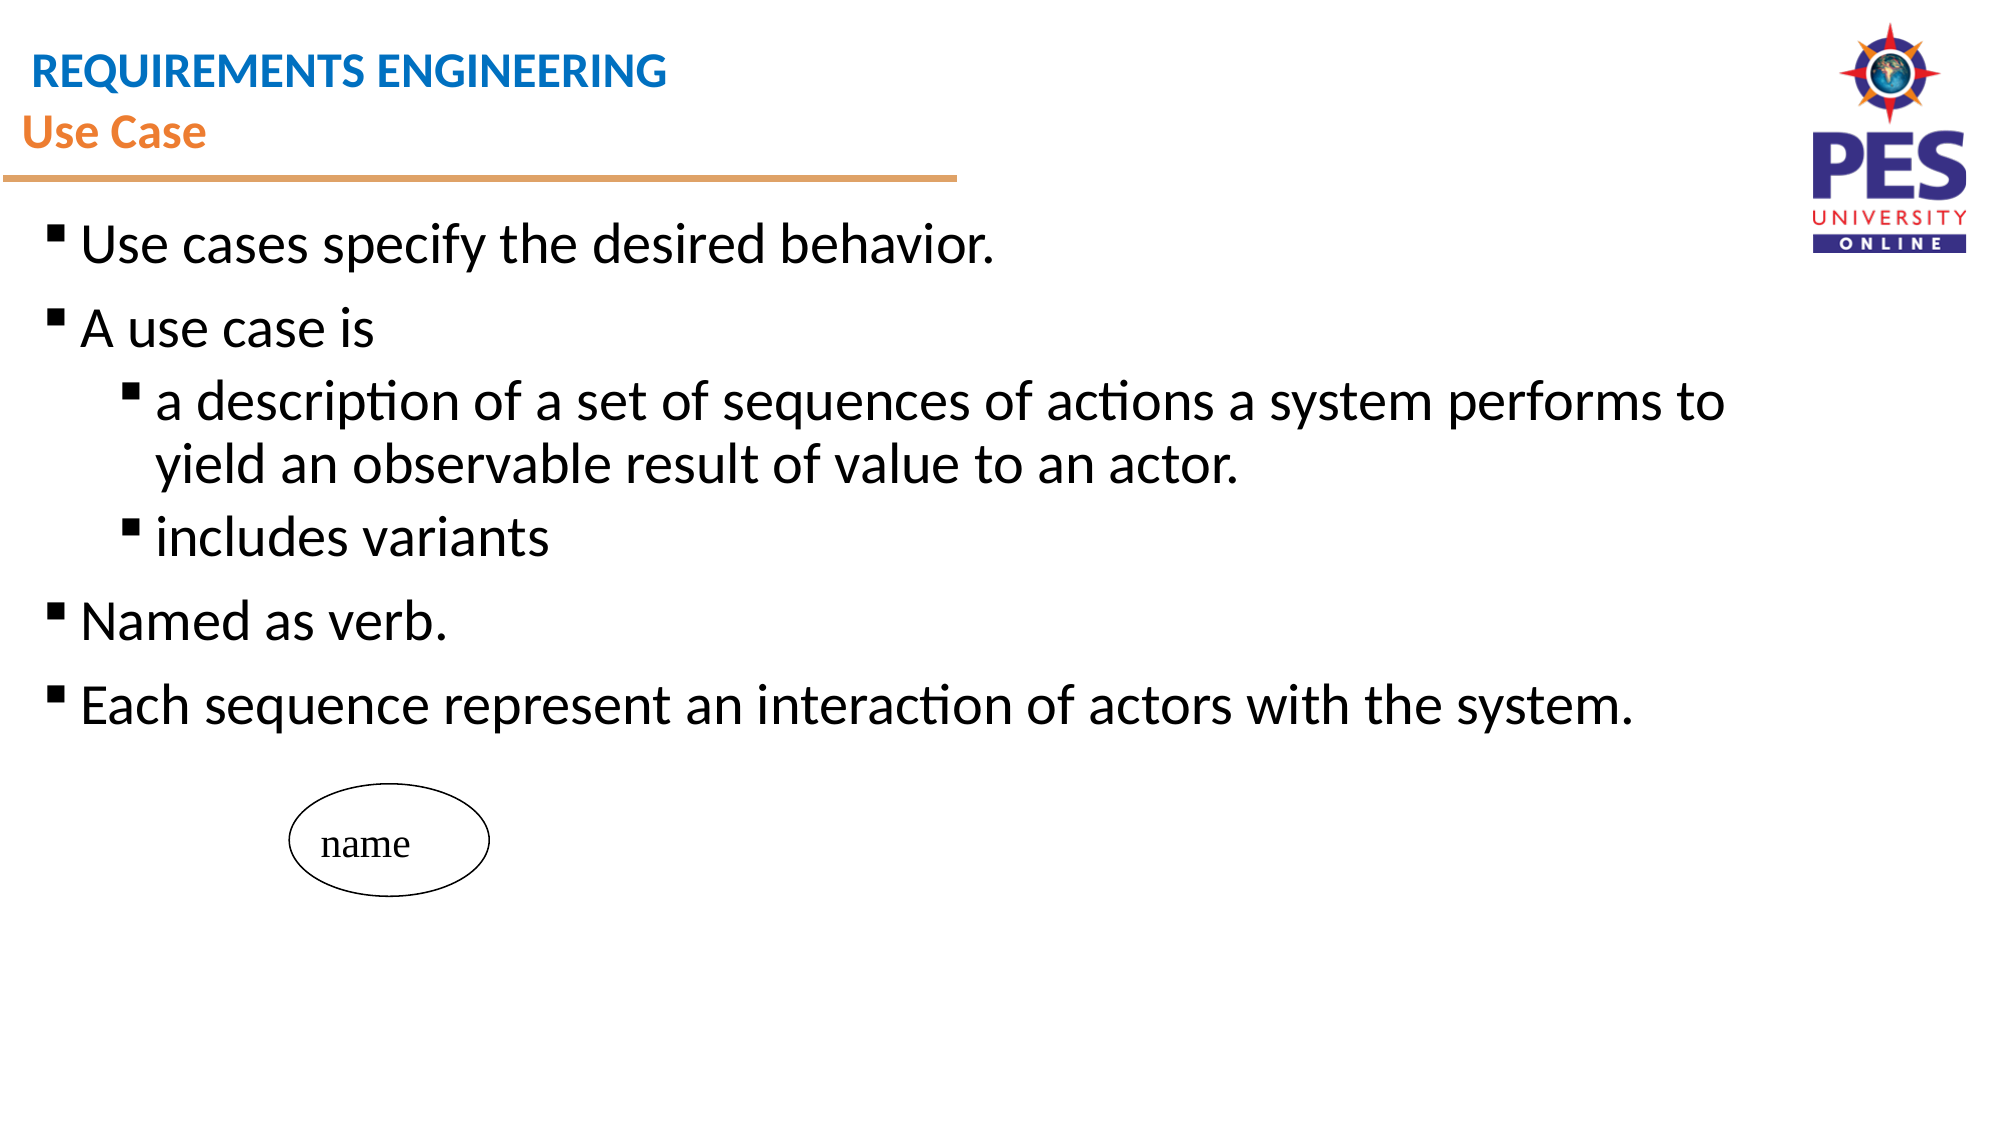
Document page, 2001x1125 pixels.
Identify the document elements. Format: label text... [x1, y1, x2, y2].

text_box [289, 783, 490, 897]
list Use cases specify the desired behavior. A use case is a description of a set of sequences of actions a system performs to yield an observable result of value to an actor. includes variants Named as verb. Each sequence represent an interaction of actors with the system. [27, 205, 1753, 920]
picture [1813, 22, 1967, 253]
title Use Case [6, 69, 1107, 195]
